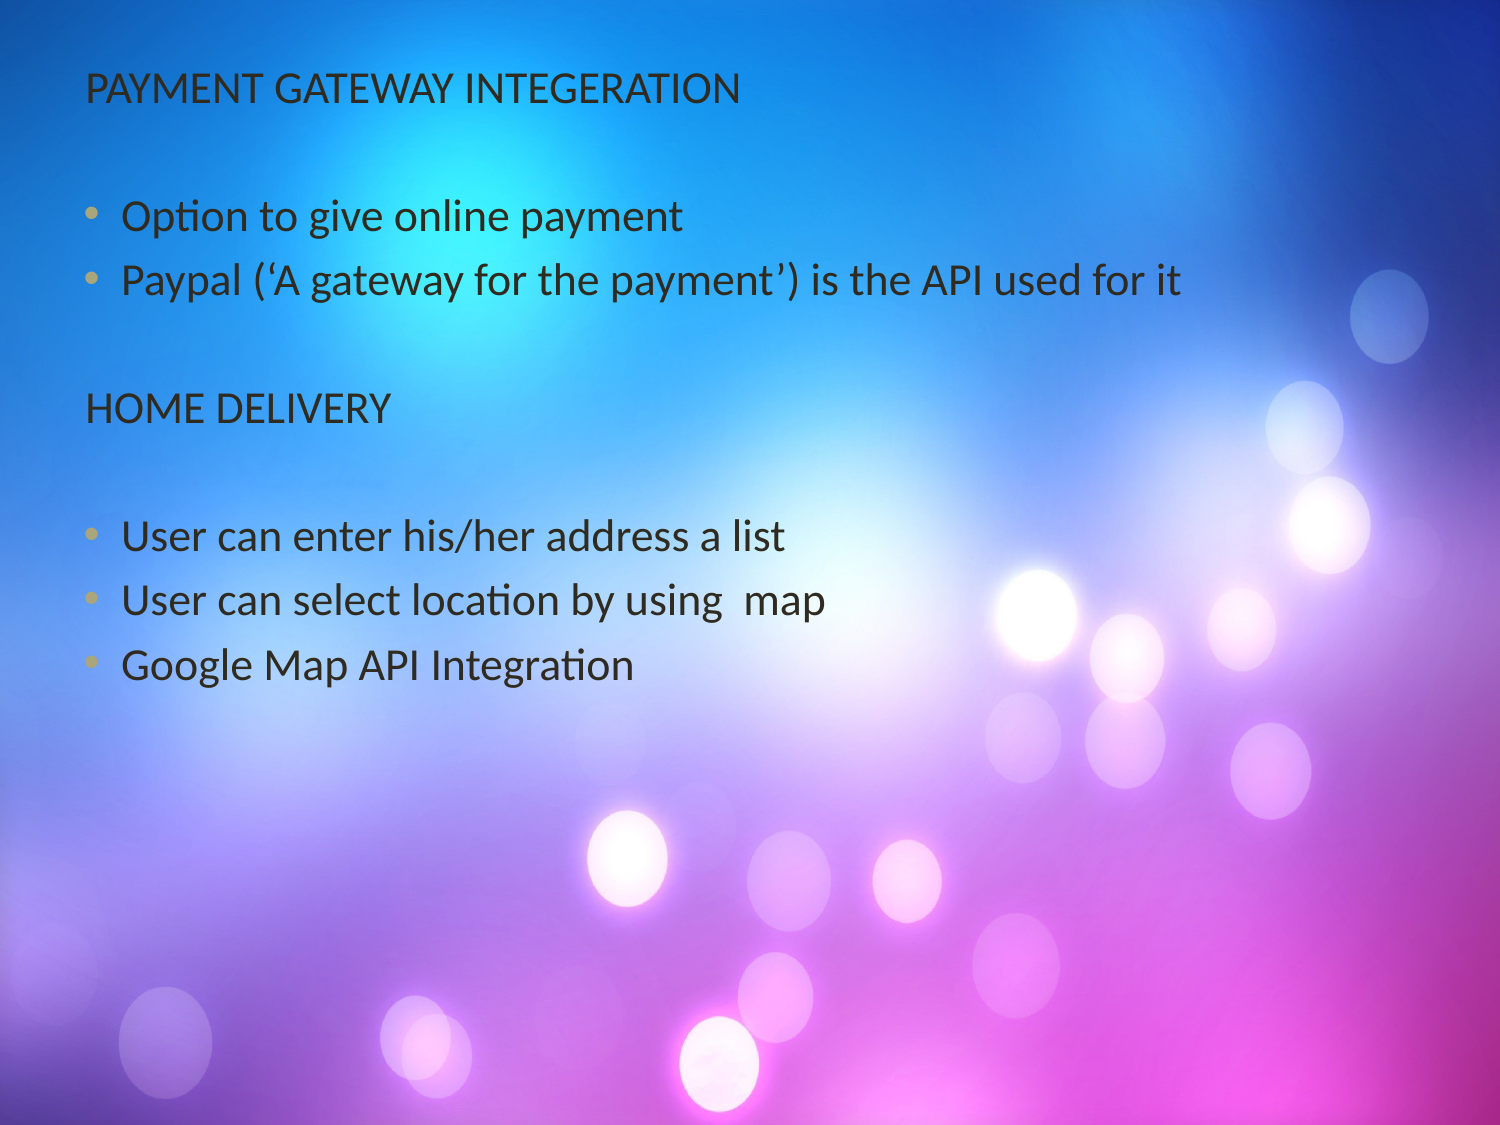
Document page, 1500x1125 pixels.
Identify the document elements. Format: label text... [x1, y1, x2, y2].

picture [0, 0, 1500, 1125]
list PAYMENT GATEWAY INTEGERATION Option to give online payment Paypal (‘A gateway for the payment’) is the API used for it HOME DELIVERY User can enter his/her address a list User can select location by using map Google Map API Integration [50, 50, 1425, 1005]
